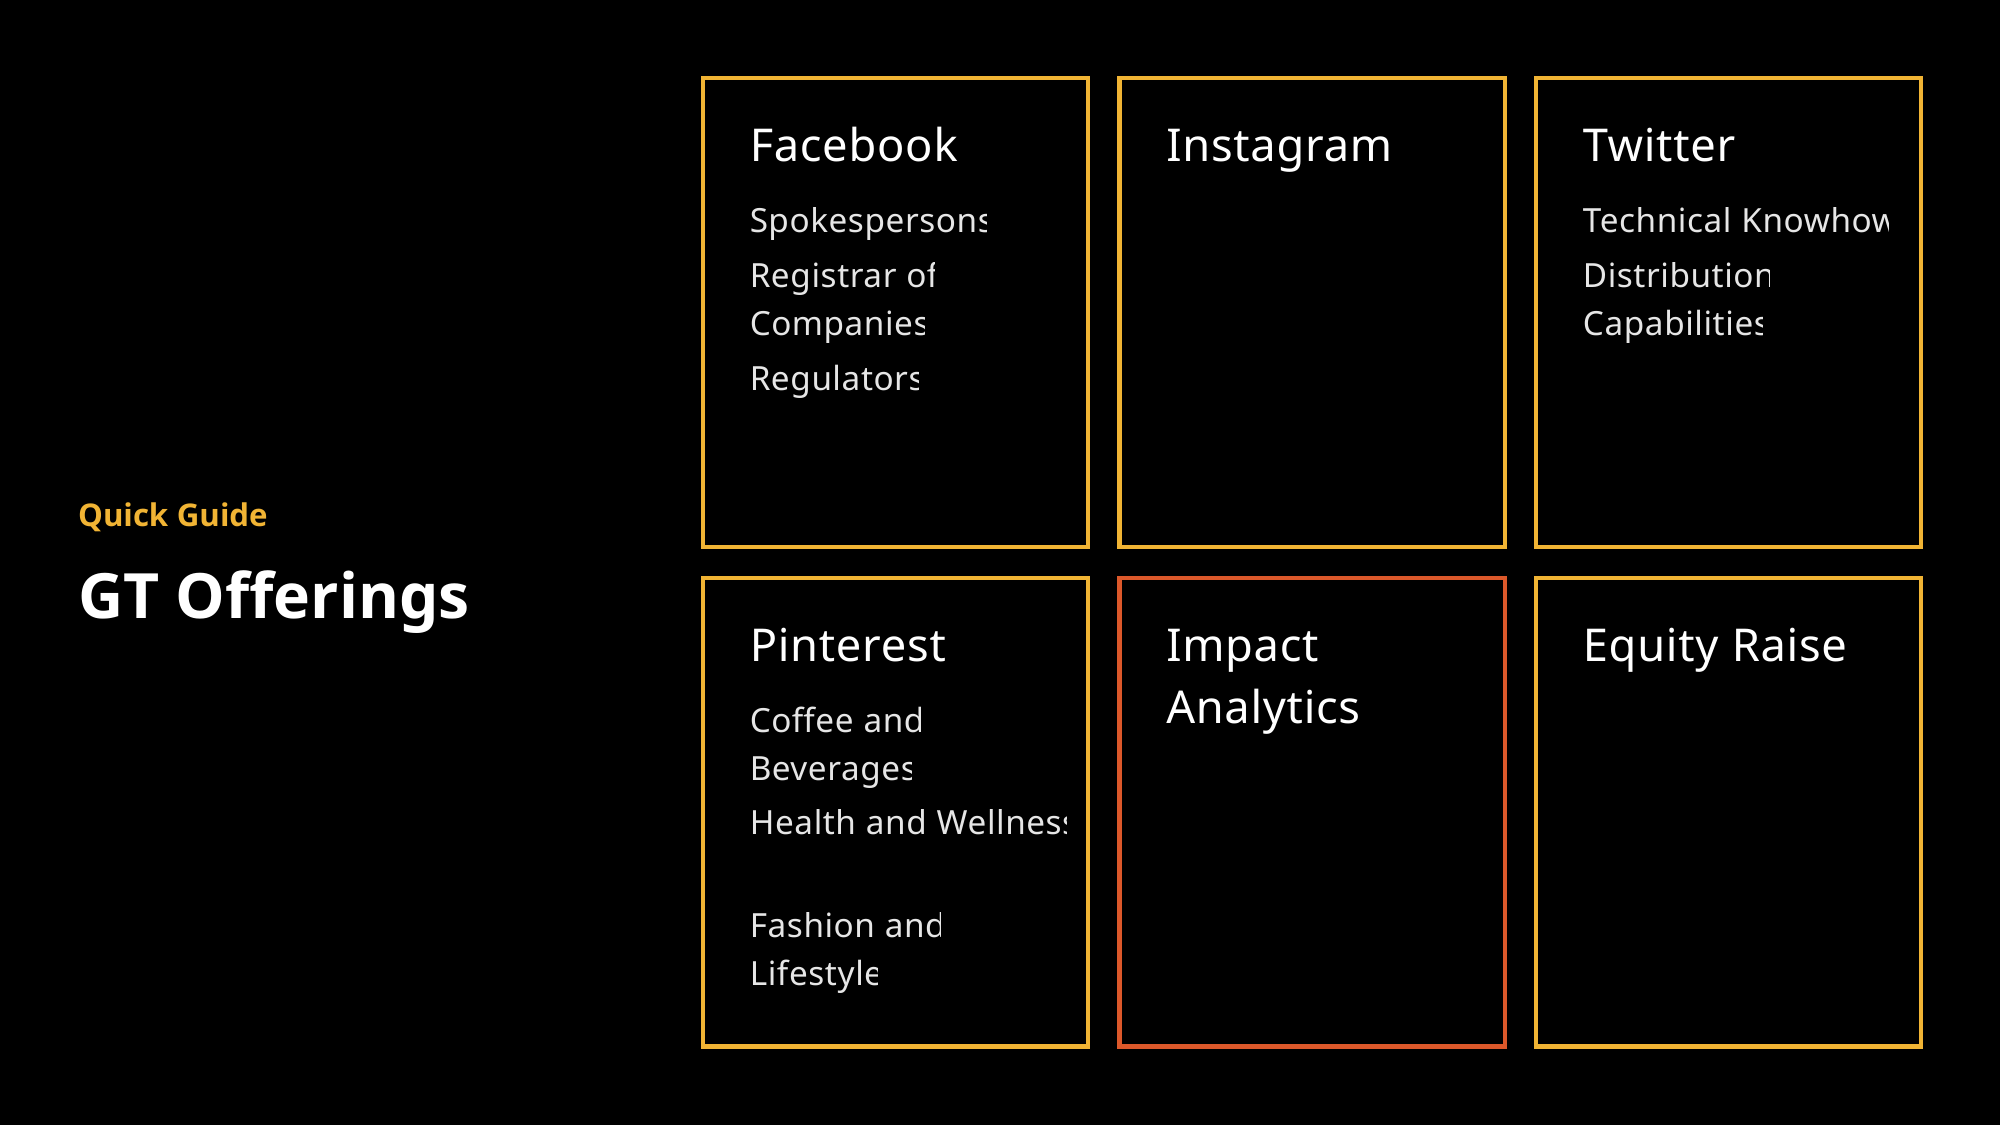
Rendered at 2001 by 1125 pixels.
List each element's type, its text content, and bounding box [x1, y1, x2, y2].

text_box Facebook [749, 109, 1088, 171]
text_box Spokespersons [749, 191, 1088, 240]
text_box [1119, 78, 1505, 547]
text_box Fashion and Lifestyle [749, 896, 1088, 992]
text_box [702, 577, 1089, 1047]
text_box [1536, 78, 1922, 547]
text_box Registrar of Companies [749, 246, 1088, 342]
text_box Distribution Capabilities [1582, 246, 1921, 342]
text_box Impact Analytics [1166, 609, 1505, 733]
text_box Regulators [749, 349, 1088, 397]
text_box Equity Raise [1582, 609, 1921, 671]
text_box GT Offerings [78, 564, 594, 631]
text_box Instagram [1166, 109, 1505, 171]
text_box [1119, 577, 1505, 1047]
text_box [1536, 577, 1922, 1047]
text_box Technical Knowhow [1582, 191, 1921, 240]
text_box Health and Wellness [749, 793, 1088, 890]
text_box Coffee and Beverages [749, 691, 1088, 787]
text_box Pinterest [749, 609, 1088, 671]
text_box Twitter [1582, 109, 1921, 171]
text_box Quick Guide [78, 499, 594, 533]
text_box [702, 78, 1089, 547]
